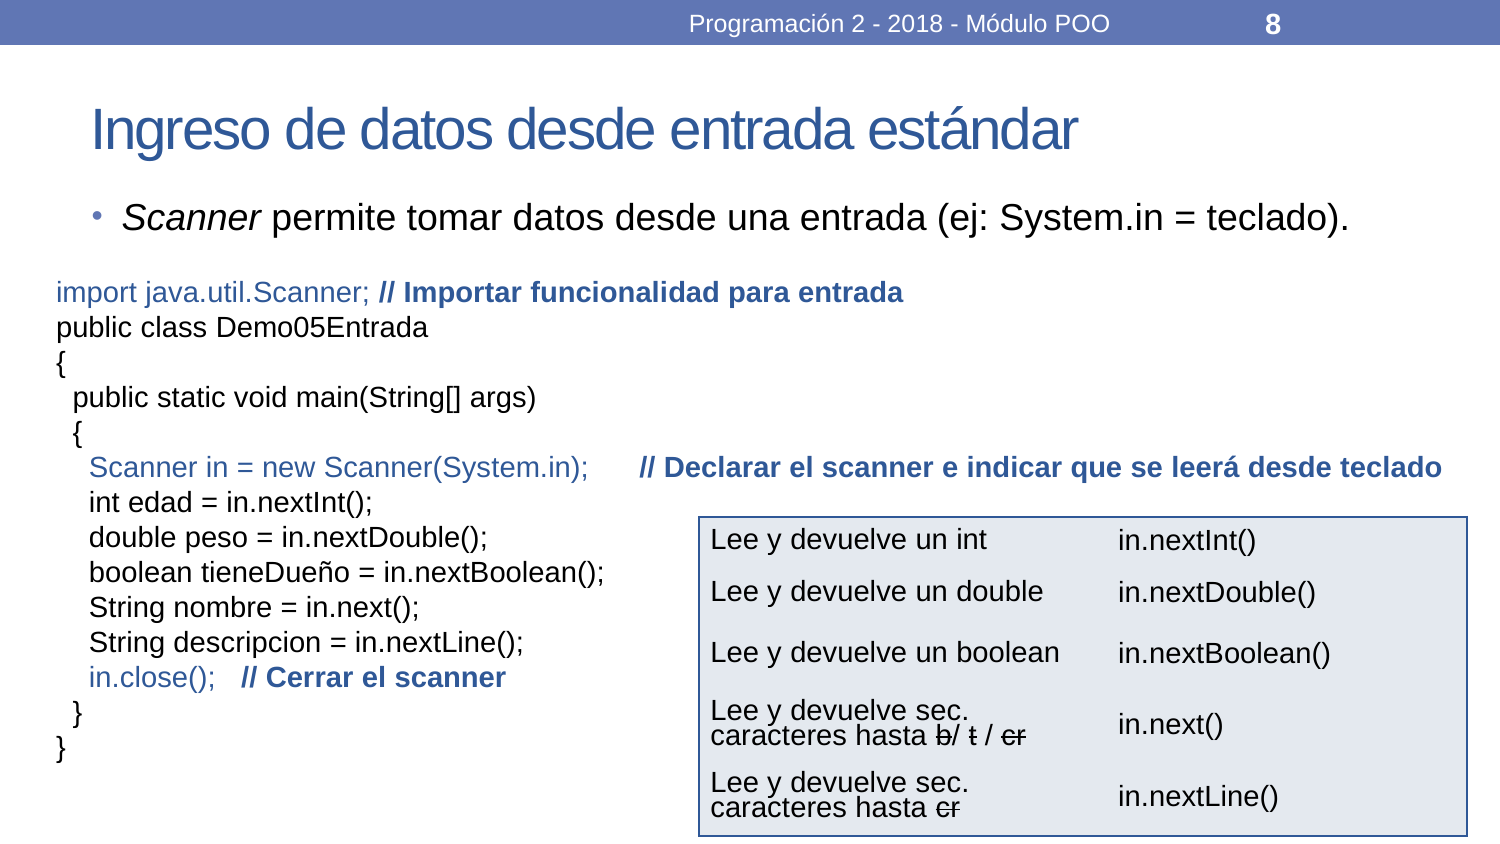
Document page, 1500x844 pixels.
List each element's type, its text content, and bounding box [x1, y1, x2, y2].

table_cell Lee y devuelve un boolean [700, 622, 1118, 691]
list Scanner permite tomar datos desde una entrada (ej: System.in = teclado). [76, 185, 1483, 786]
table_cell Lee y devuelve un double [700, 569, 1118, 622]
table_cell Lee y devuelve sec. caracteres hasta cr [700, 763, 1118, 835]
table_cell in.nextLine() [1118, 763, 1466, 835]
text_box import java.util.Scanner; // Importar funcionalidad para entrada public class Demo05Entrada { public static void main(String[] args) { Scanner in = new Scanner(System.in); // Declarar el scanner e indicar que se leerá desde teclado int edad = in.nextInt(); double peso = in.nextDouble(); boolean tieneDueño = in.nextBoolean(); String nombre = in.next(); String descripcion = in.nextLine(); in.close(); // Cerrar el scanner } } [41, 266, 1459, 771]
table_header in.nextInt() [1118, 518, 1466, 569]
footer Programación 2 - 2018 - Módulo POO [562, 2, 1238, 43]
table_header Lee y devuelve un int [700, 518, 1118, 569]
table_cell in.nextBoolean() [1118, 622, 1466, 691]
table_cell Lee y devuelve sec. caracteres hasta b/ t / cr [700, 691, 1118, 763]
table_cell in.nextDouble() [1118, 569, 1466, 622]
table_cell in.next() [1118, 691, 1466, 763]
slide_number 8 [1250, 2, 1425, 43]
title Ingreso de datos desde entrada estándar [75, 65, 1425, 188]
